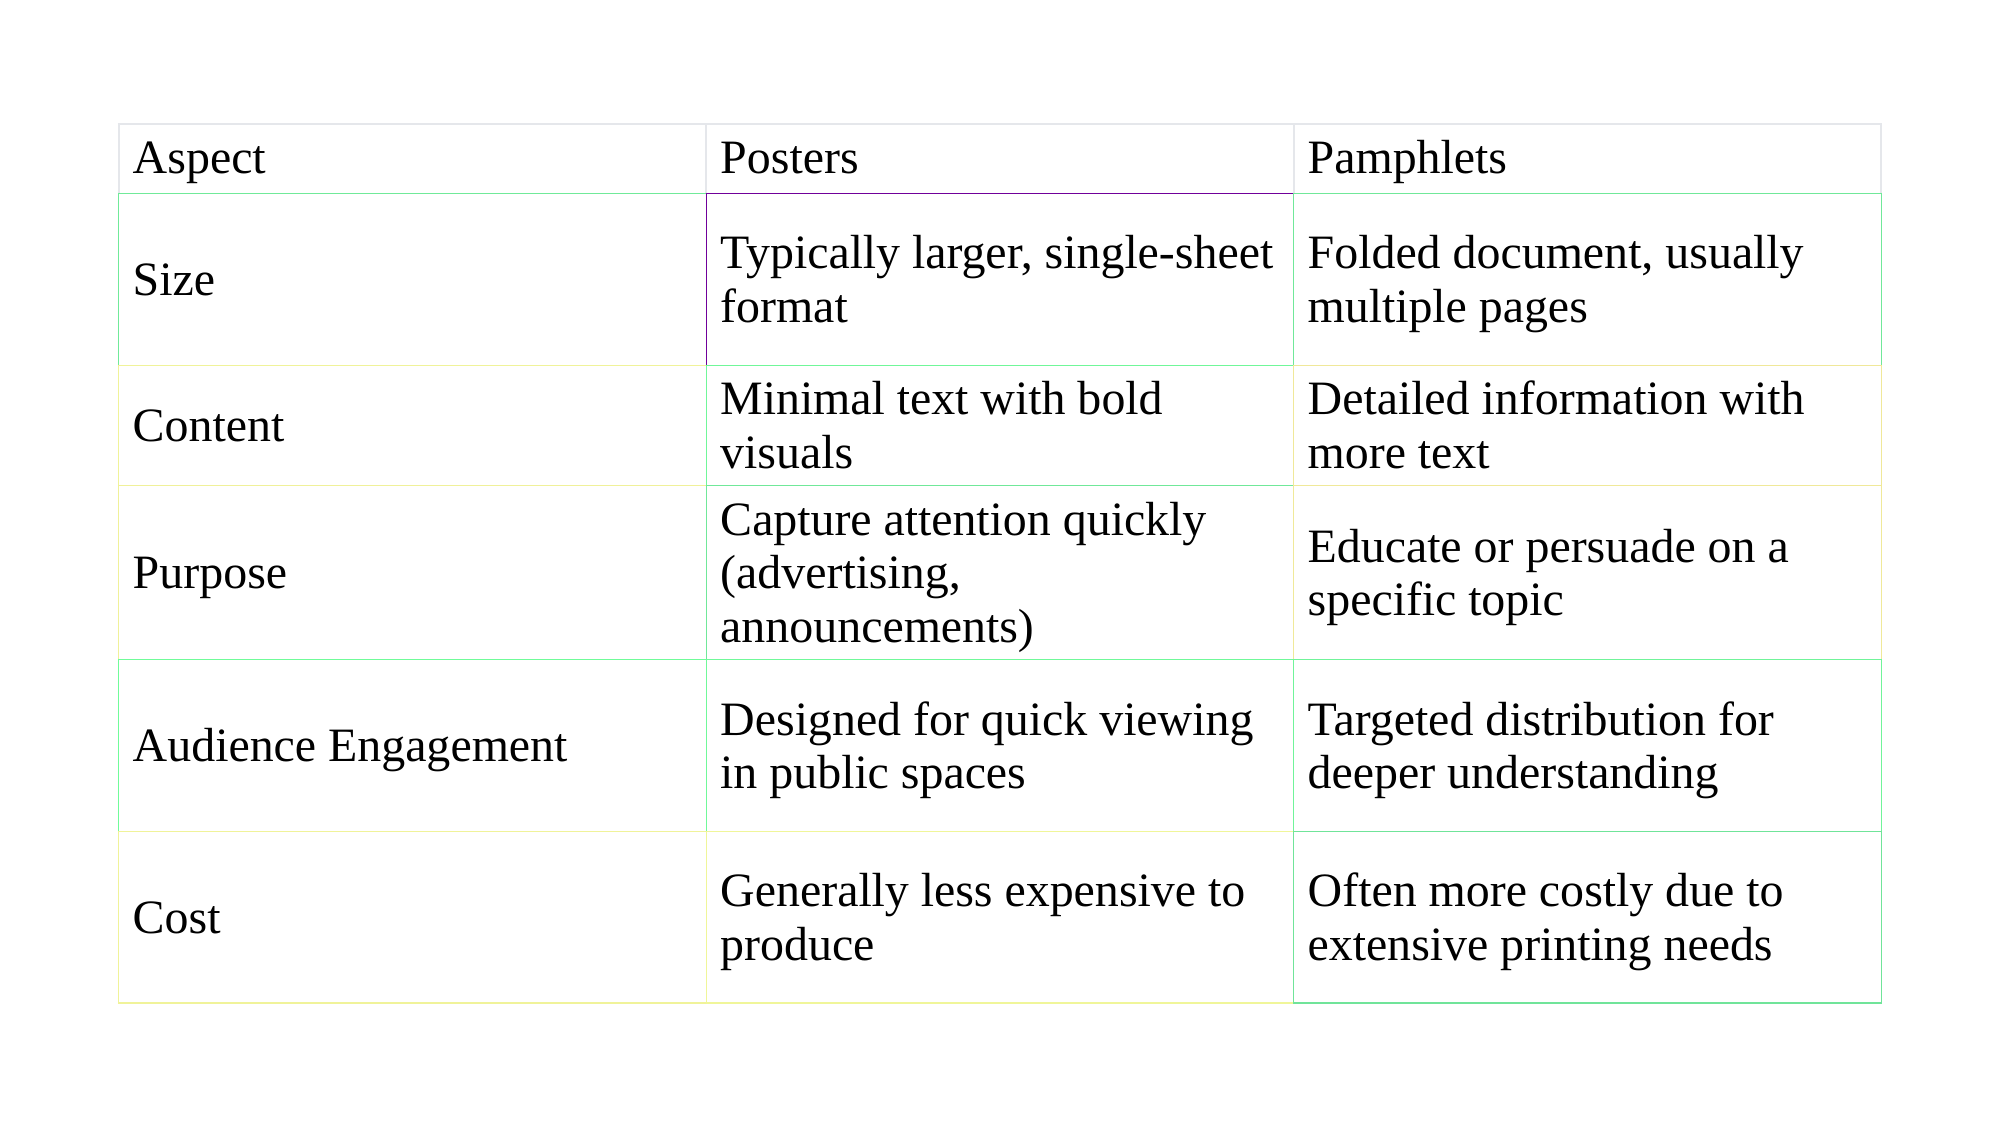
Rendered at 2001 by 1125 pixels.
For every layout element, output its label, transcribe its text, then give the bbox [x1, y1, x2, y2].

table_cell Capture attention quickly (advertising, announcements) [707, 486, 1293, 659]
table_header Aspect [120, 125, 705, 193]
table_cell Audience Engagement [119, 660, 706, 831]
table_cell Content [119, 366, 706, 485]
table_cell Purpose [119, 486, 706, 659]
table_cell Educate or persuade on a specific topic [1294, 486, 1881, 659]
table_cell Typically larger, single-sheet format [707, 194, 1293, 365]
table_cell Designed for quick viewing in public spaces [707, 660, 1293, 831]
table_cell Targeted distribution for deeper understanding [1294, 660, 1881, 831]
table_cell Folded document, usually multiple pages [1294, 194, 1881, 365]
table_cell Cost [119, 832, 706, 1002]
table_cell Minimal text with bold visuals [707, 366, 1293, 485]
table_cell Size [119, 194, 706, 365]
table_header Pamphlets [1295, 125, 1880, 193]
table_cell Often more costly due to extensive printing needs [1294, 832, 1881, 1002]
table_cell Detailed information with more text [1294, 366, 1881, 485]
table_header Posters [707, 125, 1293, 193]
table_cell Generally less expensive to produce [707, 832, 1293, 1002]
